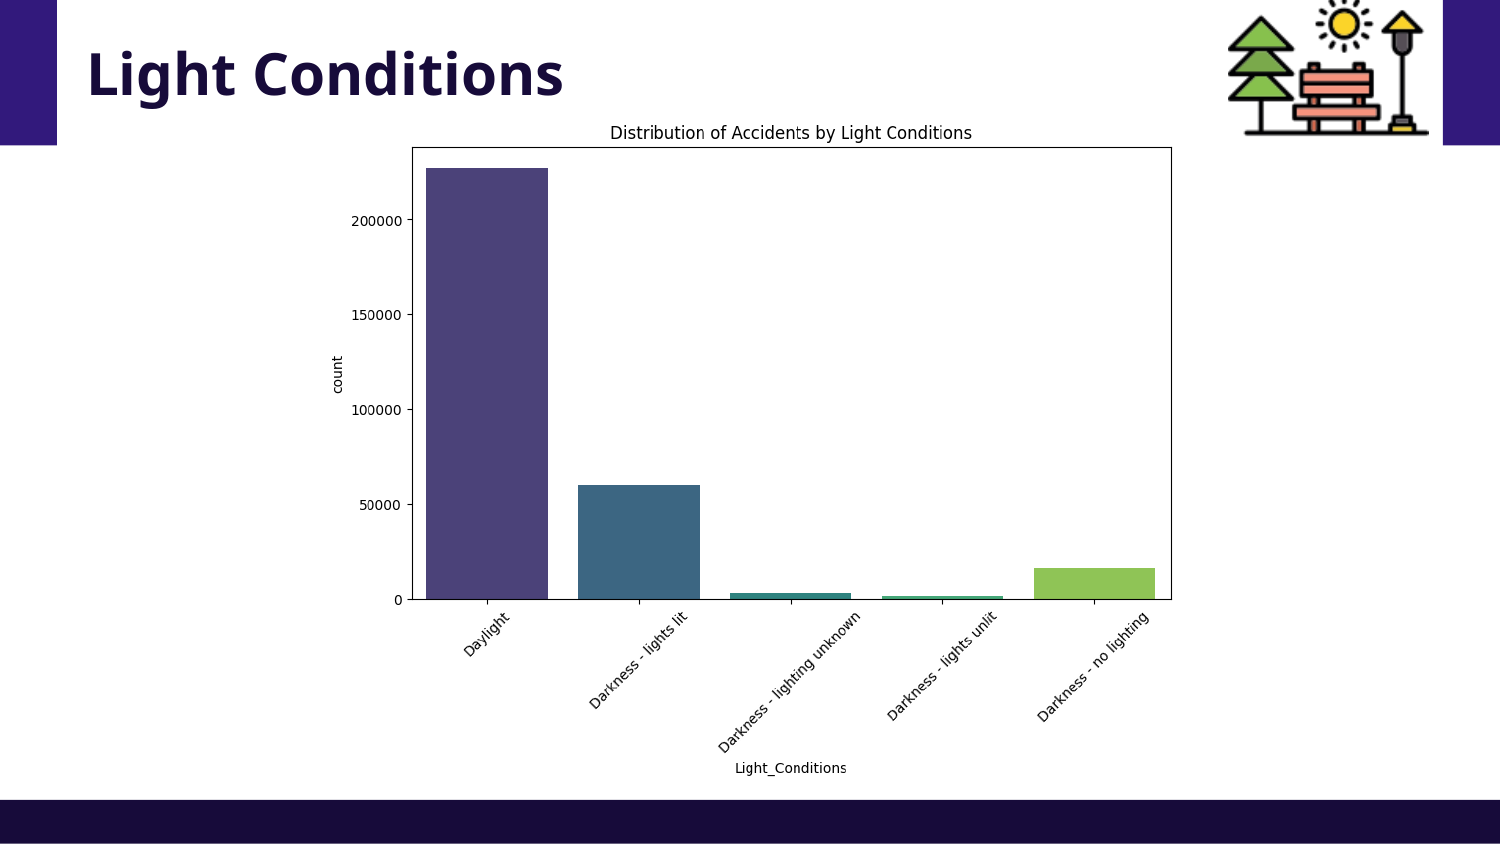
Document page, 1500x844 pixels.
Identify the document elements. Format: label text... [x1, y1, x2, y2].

text_box Light Conditions [71, 29, 984, 115]
picture [1228, 0, 1429, 167]
picture [320, 115, 1180, 785]
